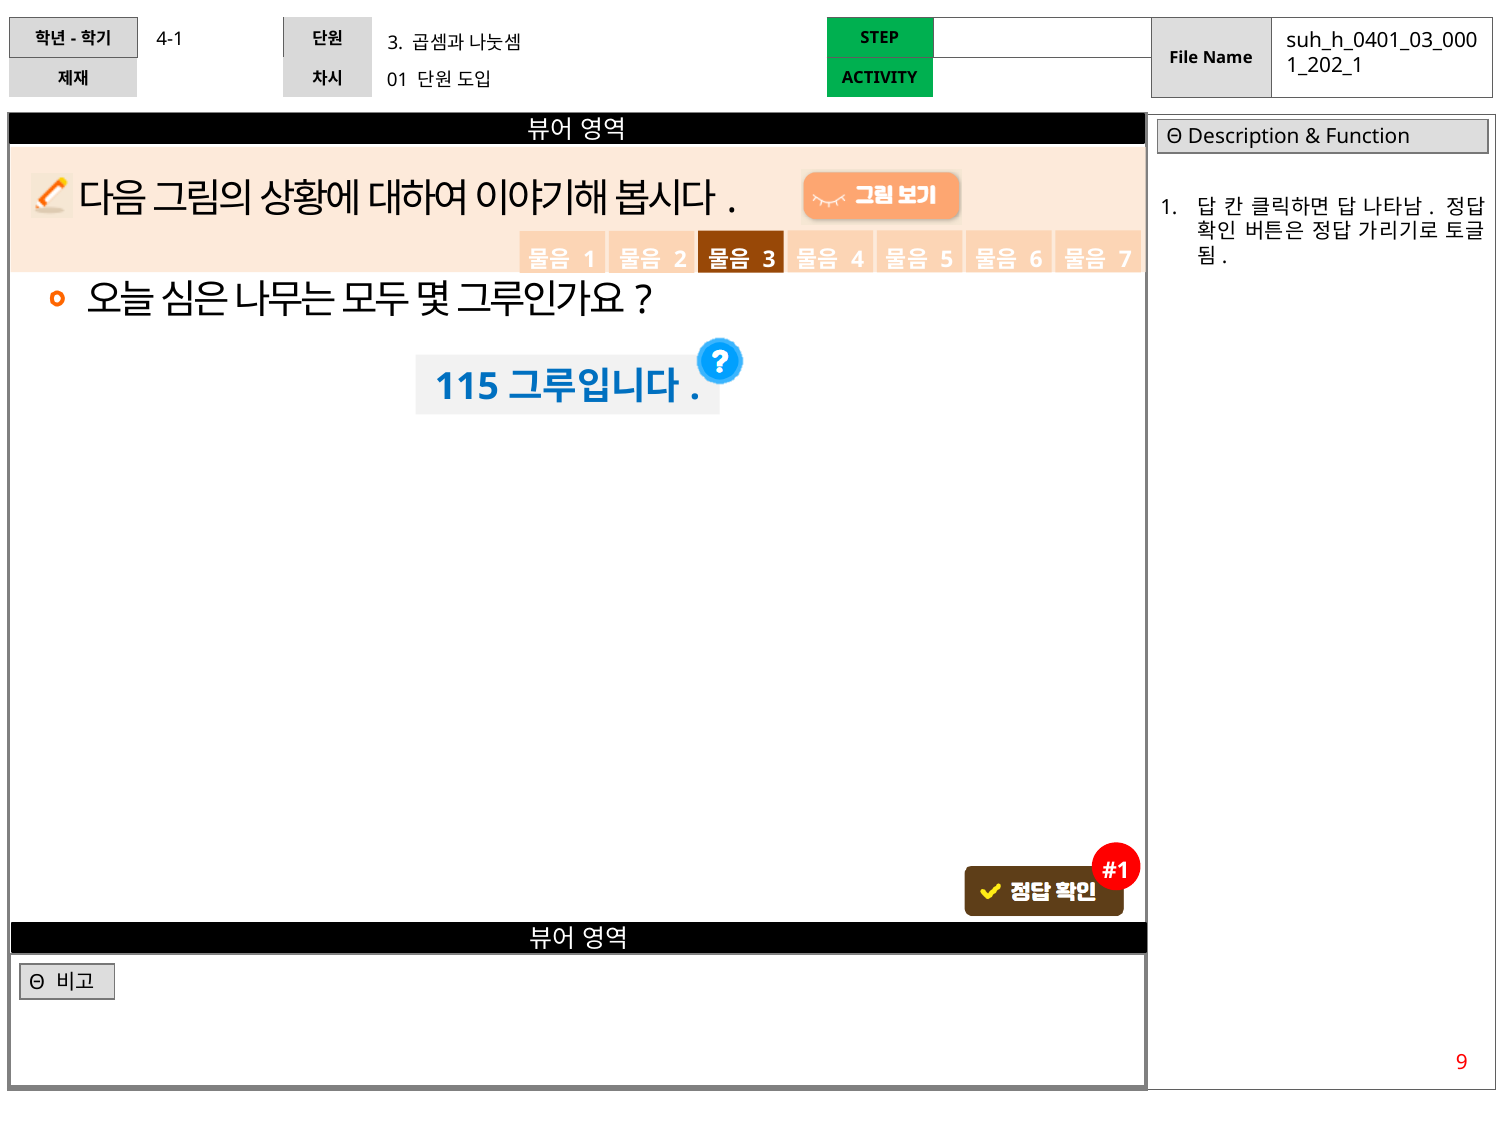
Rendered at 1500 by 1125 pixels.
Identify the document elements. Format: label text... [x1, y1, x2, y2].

text_box 01 단원 도입 [372, 60, 821, 96]
picture [963, 863, 1126, 918]
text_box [519, 230, 1142, 274]
picture [31, 173, 73, 218]
text_box suh_h_0401_03_0001_202_1 [1271, 18, 1500, 84]
text_box 다음 그림의 상황에 대하여 이야기해 봅시다. [63, 165, 880, 228]
picture [46, 287, 67, 309]
text_box 답 칸 클릭하면 답 나타남. 정답 확인 버튼은 정답 가리기로 토글 됨. [1145, 160, 1500, 301]
picture [689, 331, 750, 391]
picture [801, 169, 963, 225]
table_header Θ Description & Function [1158, 120, 1487, 152]
text_box 4-1 [141, 18, 284, 55]
text_box 오늘 심은 나무는 모두 몇 그루인가요? [71, 267, 1148, 330]
text_box 115그루입니다. [415, 354, 720, 415]
text_box 3. 곱셈과 나눗셈 [372, 23, 828, 48]
text_box #1 [1090, 840, 1143, 889]
text_box [9, 145, 1148, 274]
